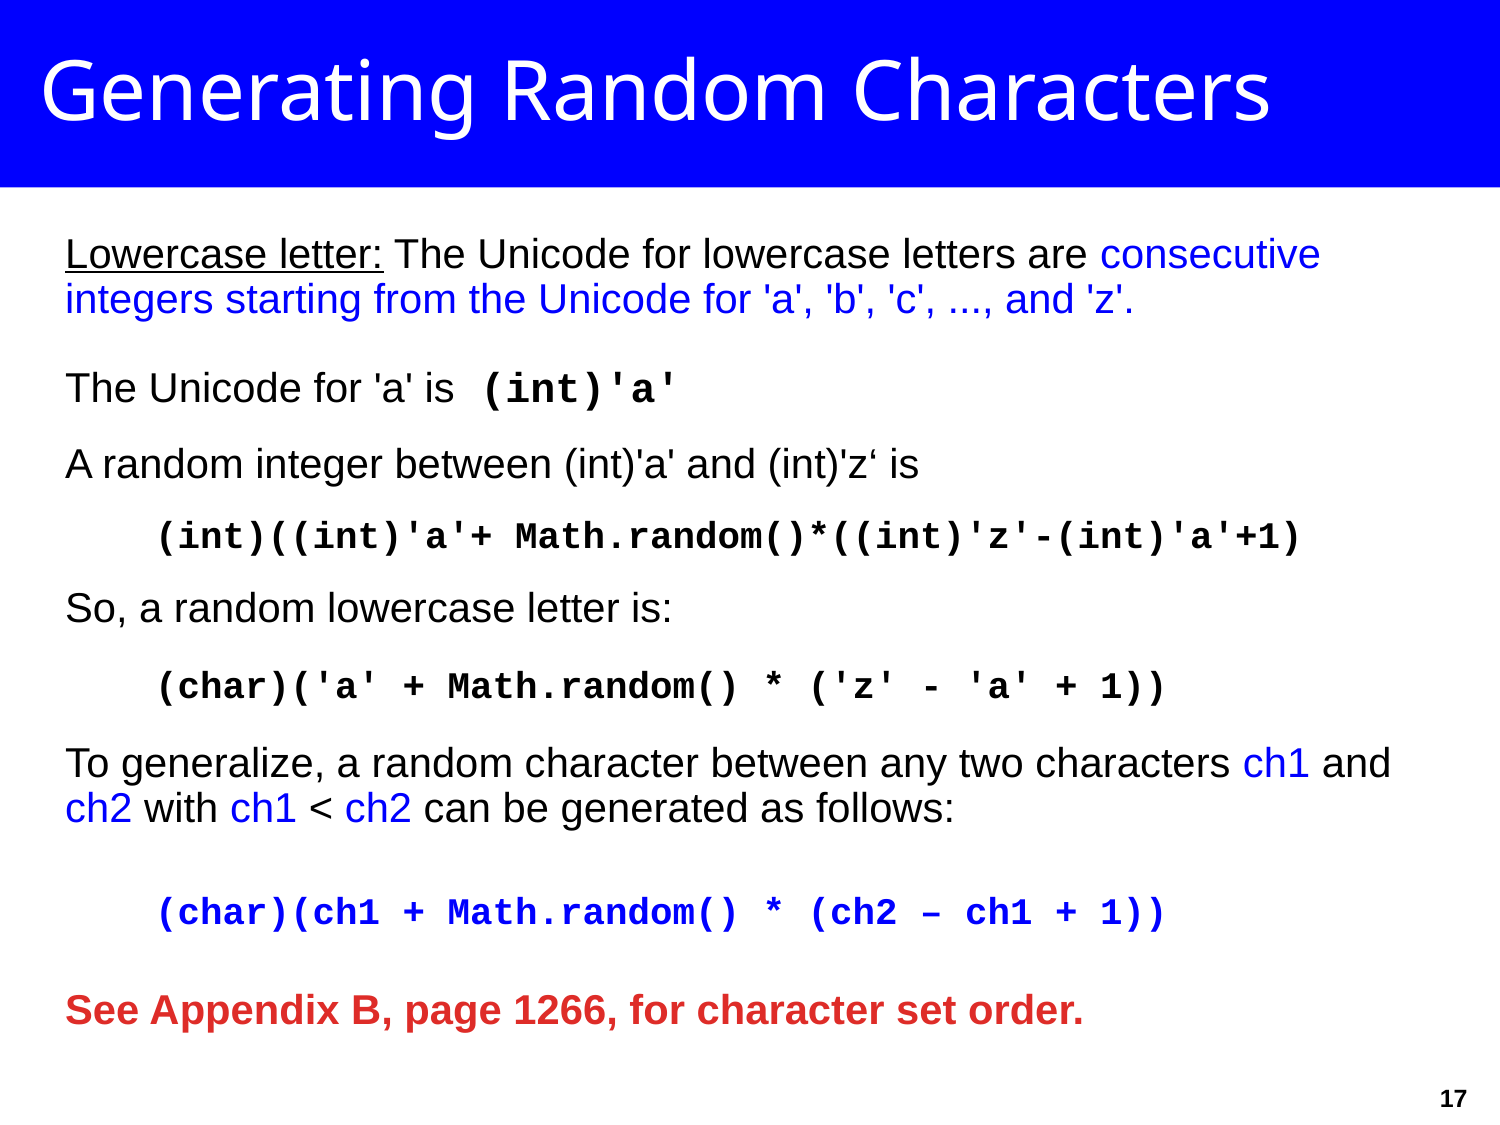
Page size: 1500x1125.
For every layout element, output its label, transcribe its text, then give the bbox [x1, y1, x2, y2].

title Generating Random Characters [24, 0, 1488, 175]
list Lowercase letter: The Unicode for lowercase letters are consecutive integers starting from the Unicode for 'a', 'b', 'c', ..., and 'z'. The Unicode for 'a' is (int)'a' A random integer between (int)'a' and (int)'z‘ is (int)((int)'a'+ Math.random()*((int)'z'-(int)'a'+1) So, a random lowercase letter is: (char)('a' + Math.random() * ('z' - 'a' + 1)) To generalize, a random character between any two characters ch1 and ch2 with ch1 < ch2 can be generated as follows: (char)(ch1 + Math.random() * (ch2 – ch1 + 1)) See Appendix B, page 1266, for character set order. [50, 224, 1463, 1088]
